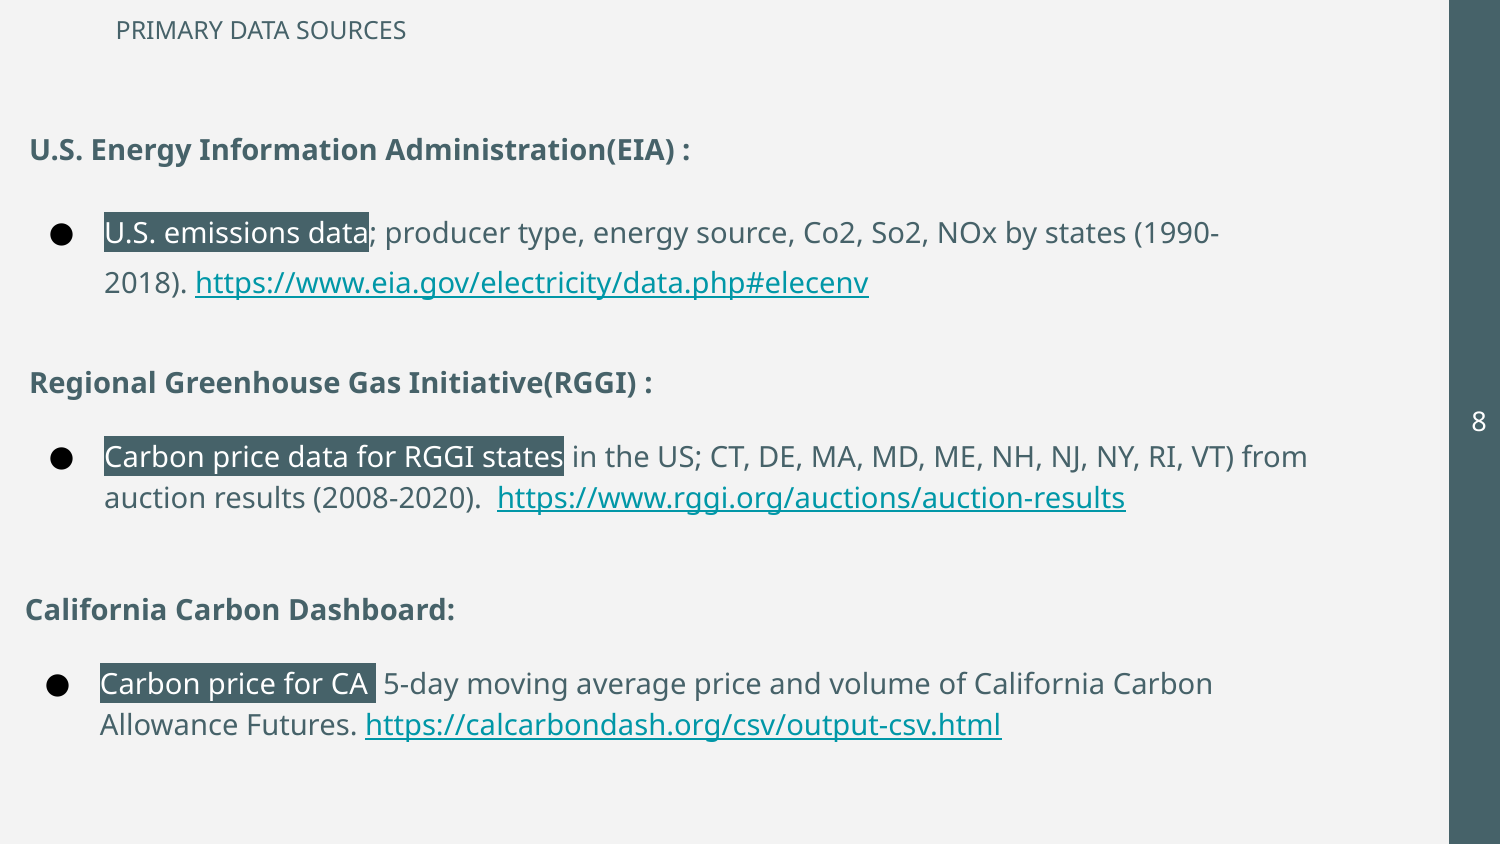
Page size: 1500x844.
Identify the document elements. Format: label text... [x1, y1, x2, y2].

subtitle U.S. Energy Information Administration(EIA) : U.S. emissions data; producer type, energy source, Co2, So2, NOx by states (1990-2018). https://www.eia.gov/electricity/data.php#elecenv [14, 94, 1336, 308]
title PRIMARY DATA SOURCES [100, 0, 888, 95]
subtitle California Carbon Dashboard: Carbon price for CA 5-day moving average price and volume of California Carbon Allowance Futures. https://calcarbondash.org/csv/output-csv.html [9, 576, 1332, 801]
subtitle Regional Greenhouse Gas Initiative(RGGI) : Carbon price data for RGGI states in the US; CT, DE, MA, MD, ME, NH, NJ, NY, RI, VT) from auction results (2008-2020). https://www.rggi.org/auctions/auction-results [14, 308, 1336, 534]
slide_number ‹#› [1434, 389, 1500, 455]
